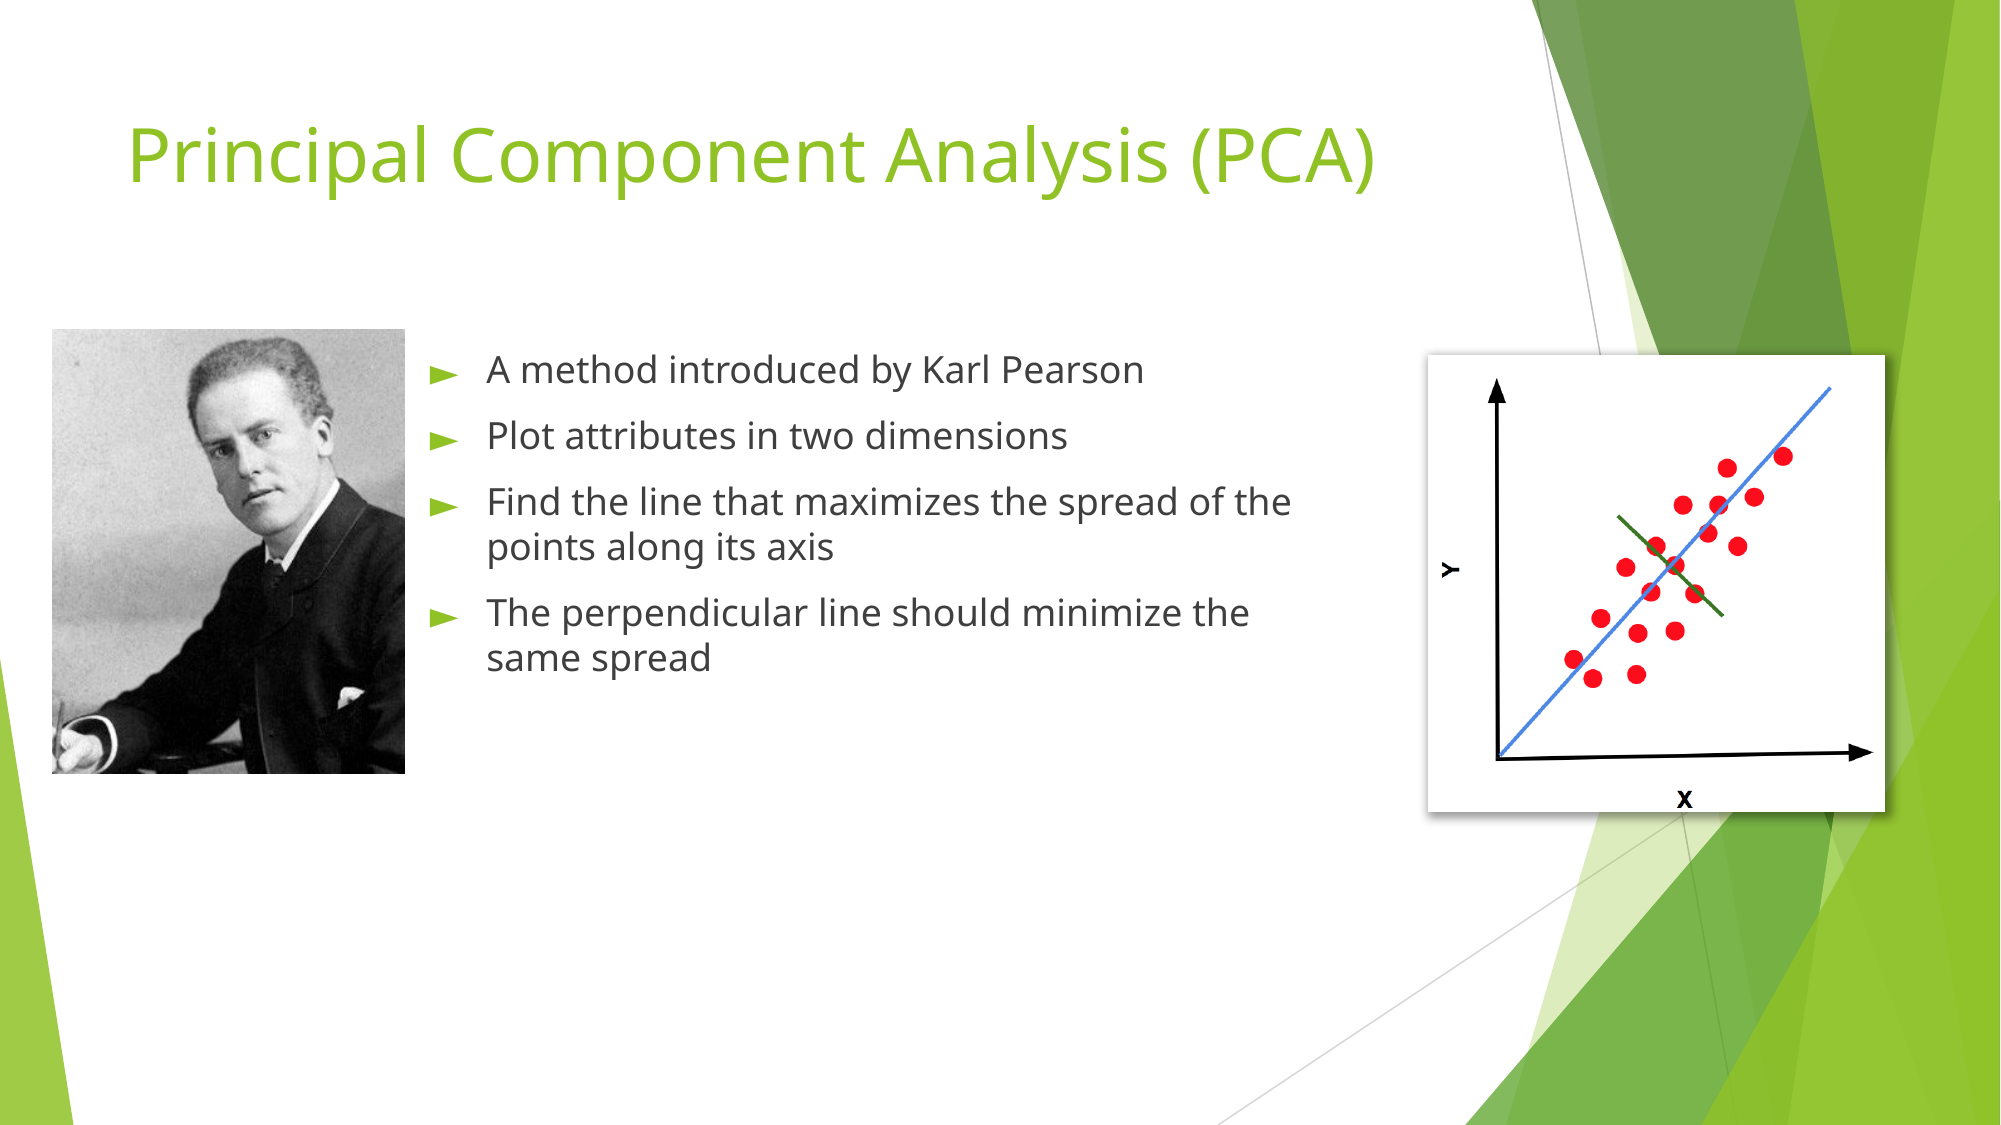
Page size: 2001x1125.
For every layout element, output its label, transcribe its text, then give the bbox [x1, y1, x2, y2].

picture [52, 329, 405, 775]
title Principal Component Analysis (PCA) [111, 99, 1522, 317]
list A method introduced by Karl Pearson Plot attributes in two dimensions Find the line that maximizes the spread of the points along its axis The perpendicular line should minimize the same spread [415, 338, 1369, 882]
picture [1428, 355, 1885, 812]
